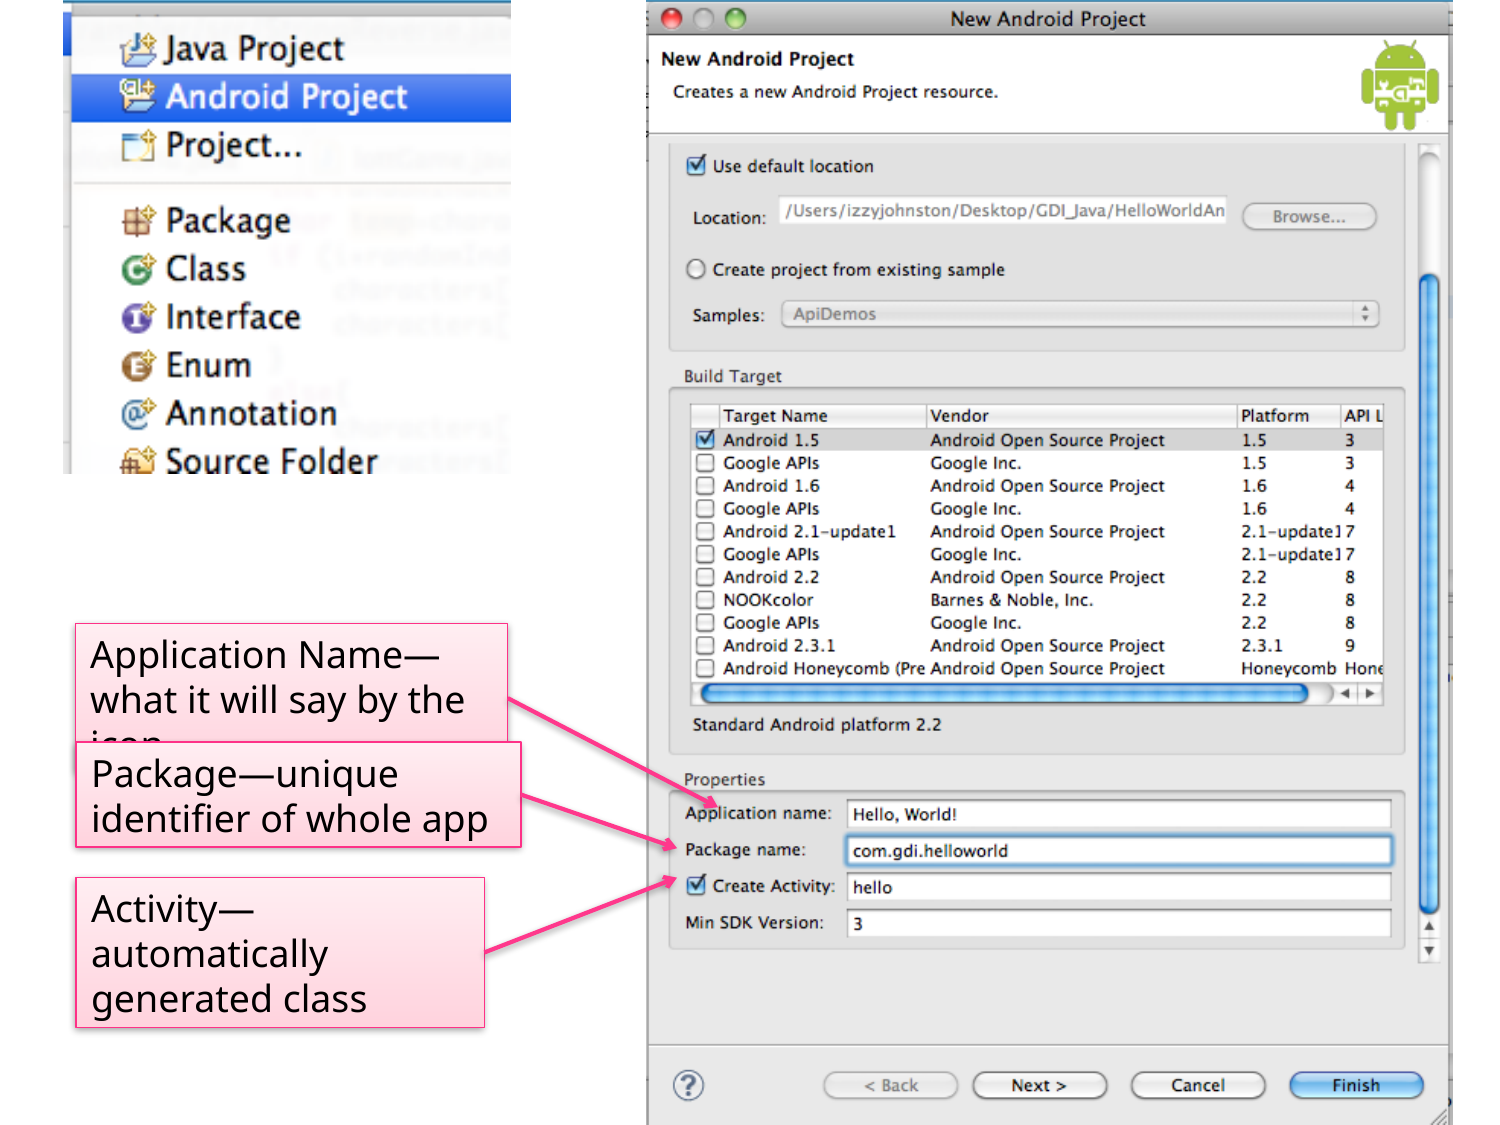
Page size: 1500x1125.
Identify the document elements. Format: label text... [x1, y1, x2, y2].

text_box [520, 794, 678, 849]
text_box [507, 676, 719, 808]
text_box Application Name—what it will say by the icon [75, 623, 508, 741]
text_box Activity—automatically generated class [75, 877, 485, 1028]
picture [646, 0, 1453, 1125]
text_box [484, 877, 678, 931]
text_box Package—unique identifier of whole app [75, 741, 515, 848]
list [0, 0, 644, 475]
